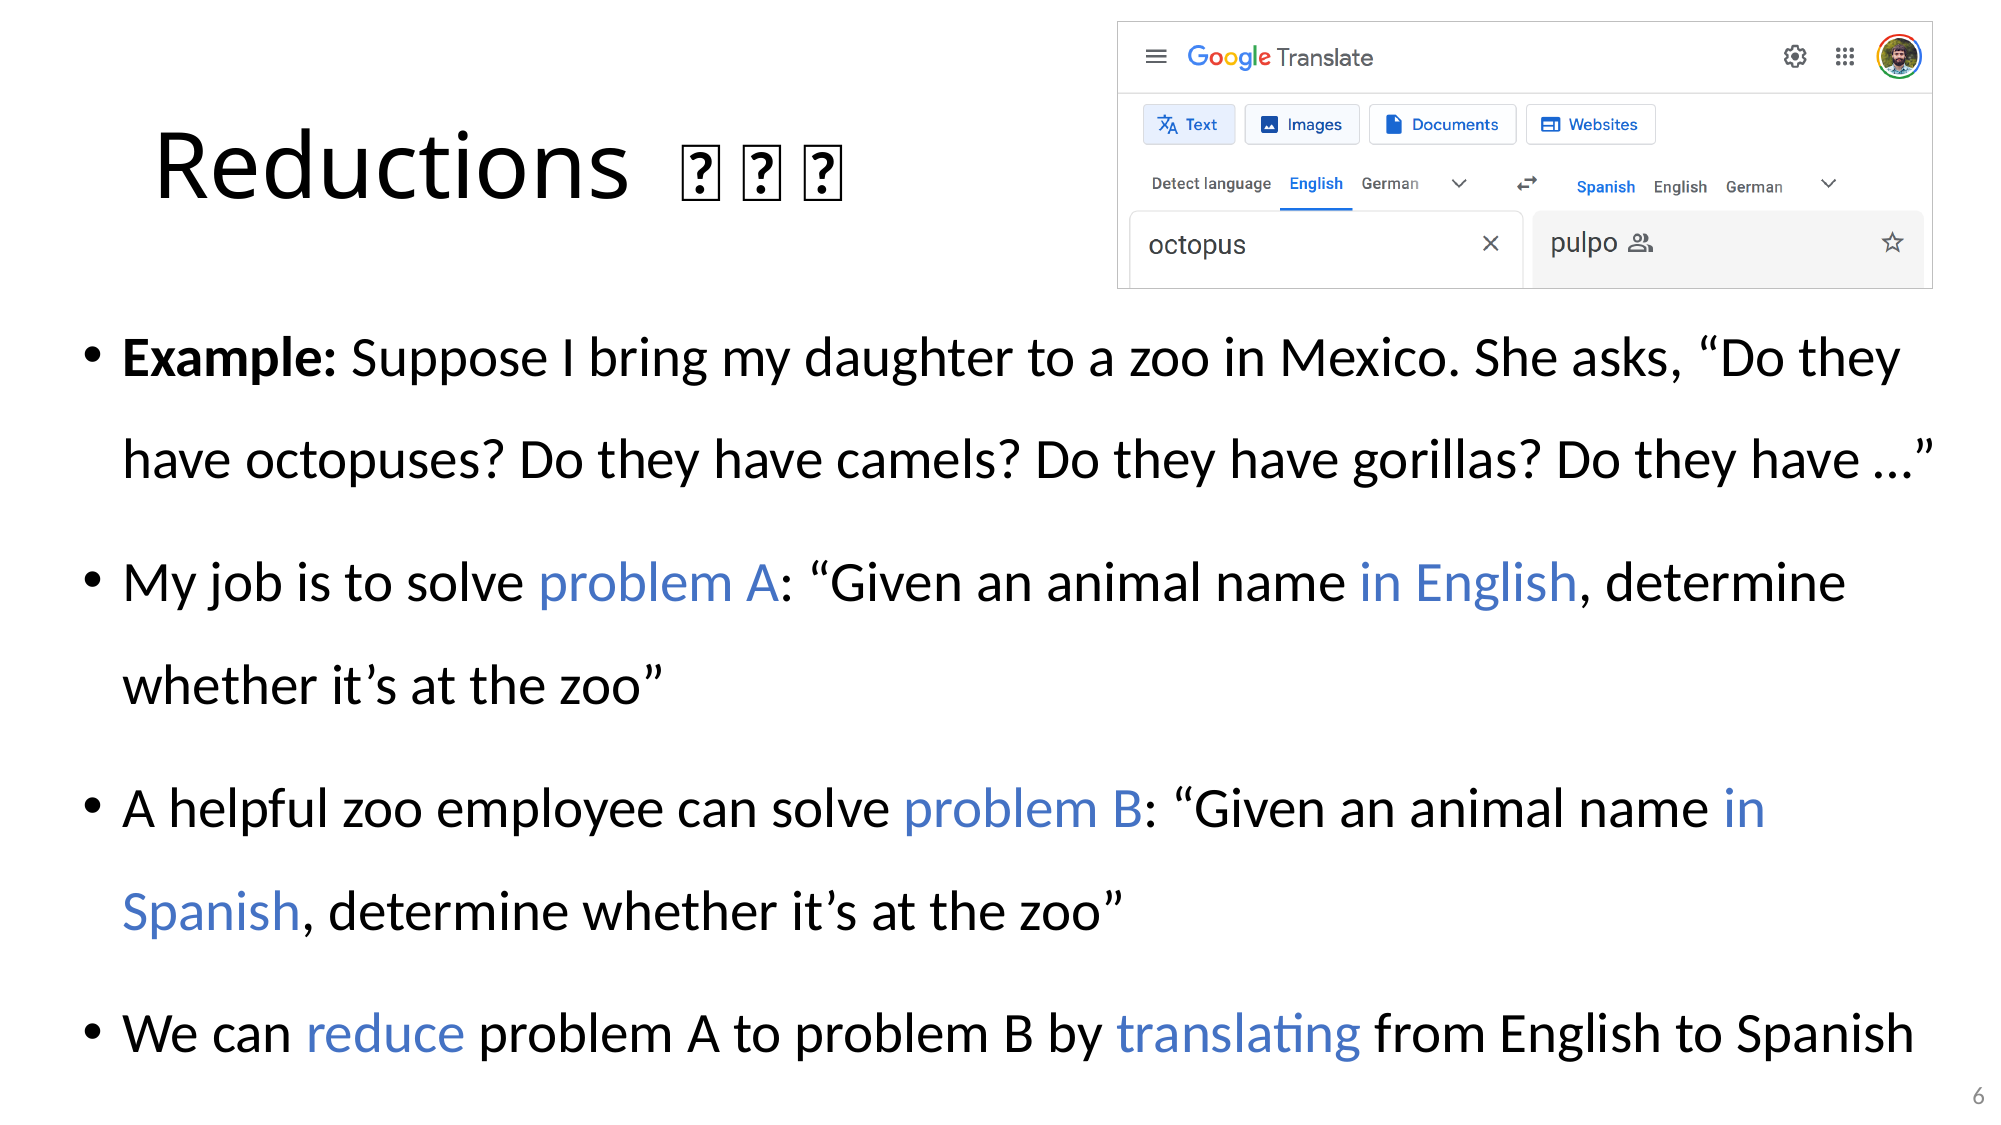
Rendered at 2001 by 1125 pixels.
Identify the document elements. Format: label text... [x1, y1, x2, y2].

text_box 🐙 🐪 🦍 [665, 110, 1094, 226]
slide_number 6 [1550, 1064, 2000, 1125]
list Example: Suppose I bring my daughter to a zoo in Mexico. She asks, “Do they have octopuses? Do they have camels? Do they have gorillas? Do they have …” My job is to solve problem A: “Given an animal name in English, determine whether it’s at the zoo” A helpful zoo employee can solve problem B: “Given an animal name in Spanish, determine whether it’s at the zoo” We can reduce problem A to problem B by translating from English to Spanish [67, 277, 1963, 1104]
picture [1117, 21, 1933, 289]
title Reductions [137, 59, 1117, 277]
